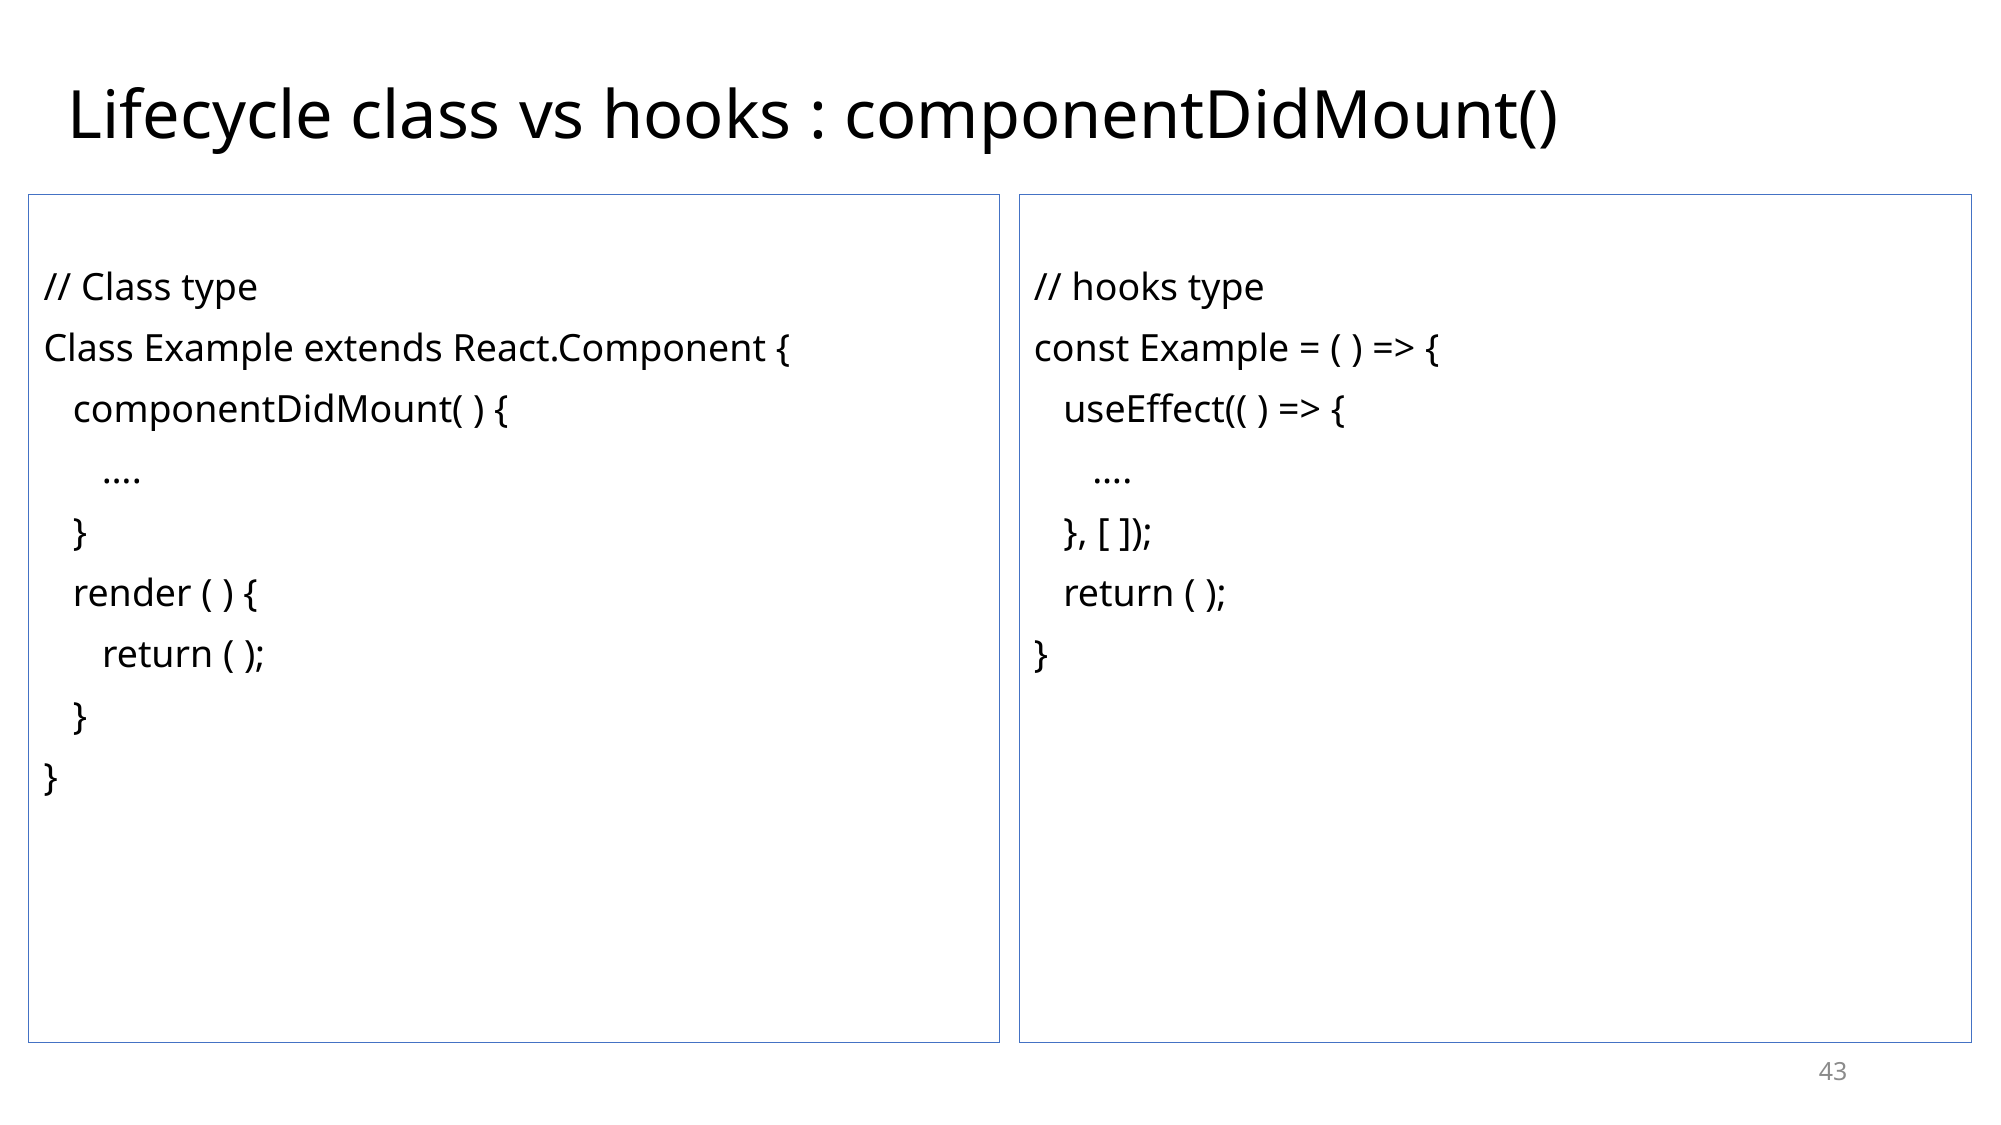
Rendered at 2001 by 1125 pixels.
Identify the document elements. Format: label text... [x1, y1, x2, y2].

text_box // Class type Class Example extends React.Component { componentDidMount( ) { …. } render ( ) { return ( ); } } [28, 194, 1000, 1043]
text_box // hooks type const Example = ( ) => { useEffect(( ) => { …. }, [ ]); return ( ); } [1019, 194, 1972, 1043]
title Lifecycle class vs hooks : componentDidMount() [52, 59, 1952, 175]
slide_number 43 [1412, 1043, 1863, 1103]
